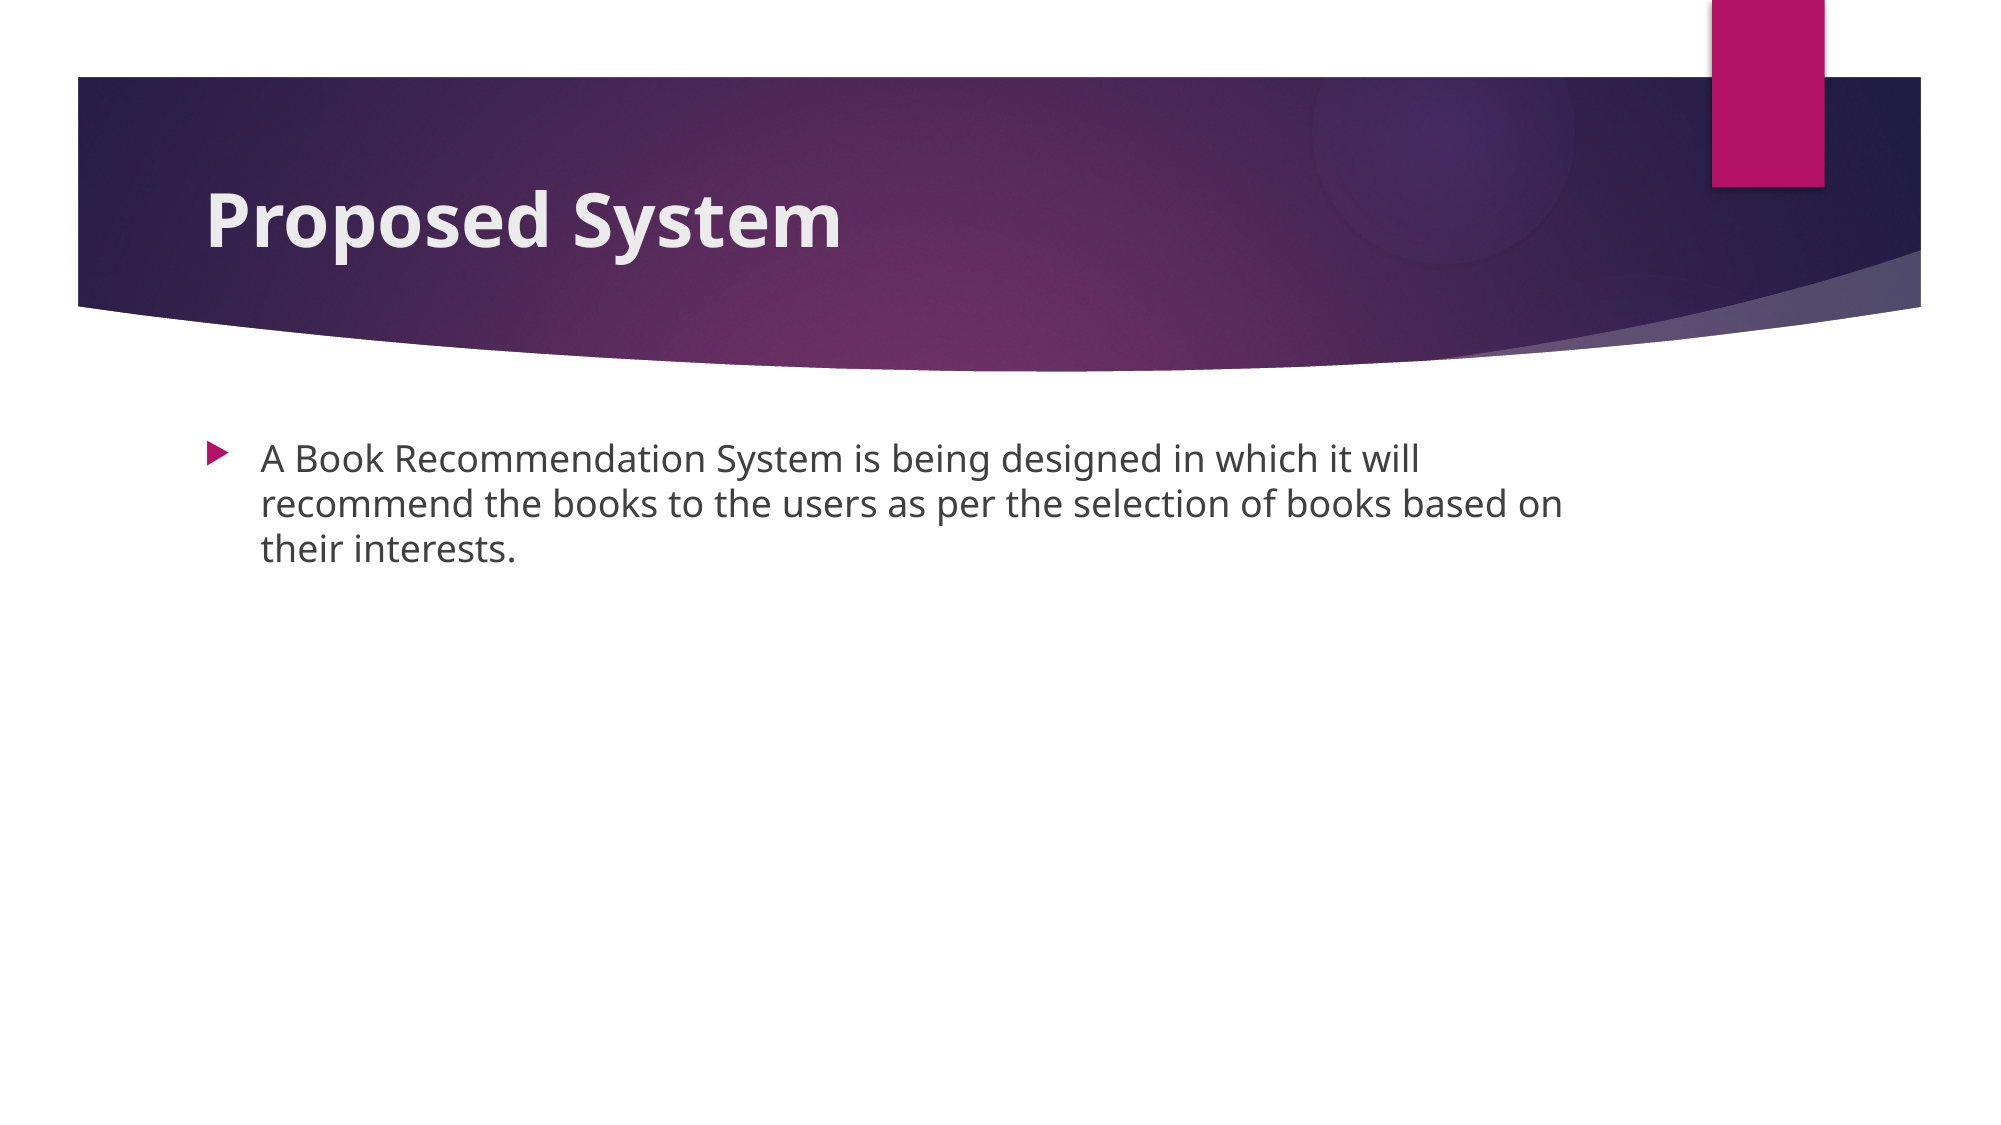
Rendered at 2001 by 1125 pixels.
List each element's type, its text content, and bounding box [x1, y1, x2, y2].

title Proposed System [189, 159, 1627, 276]
list A Book Recommendation System is being designed in which it will recommend the books to the users as per the selection of books based on their interests. [189, 427, 1638, 988]
